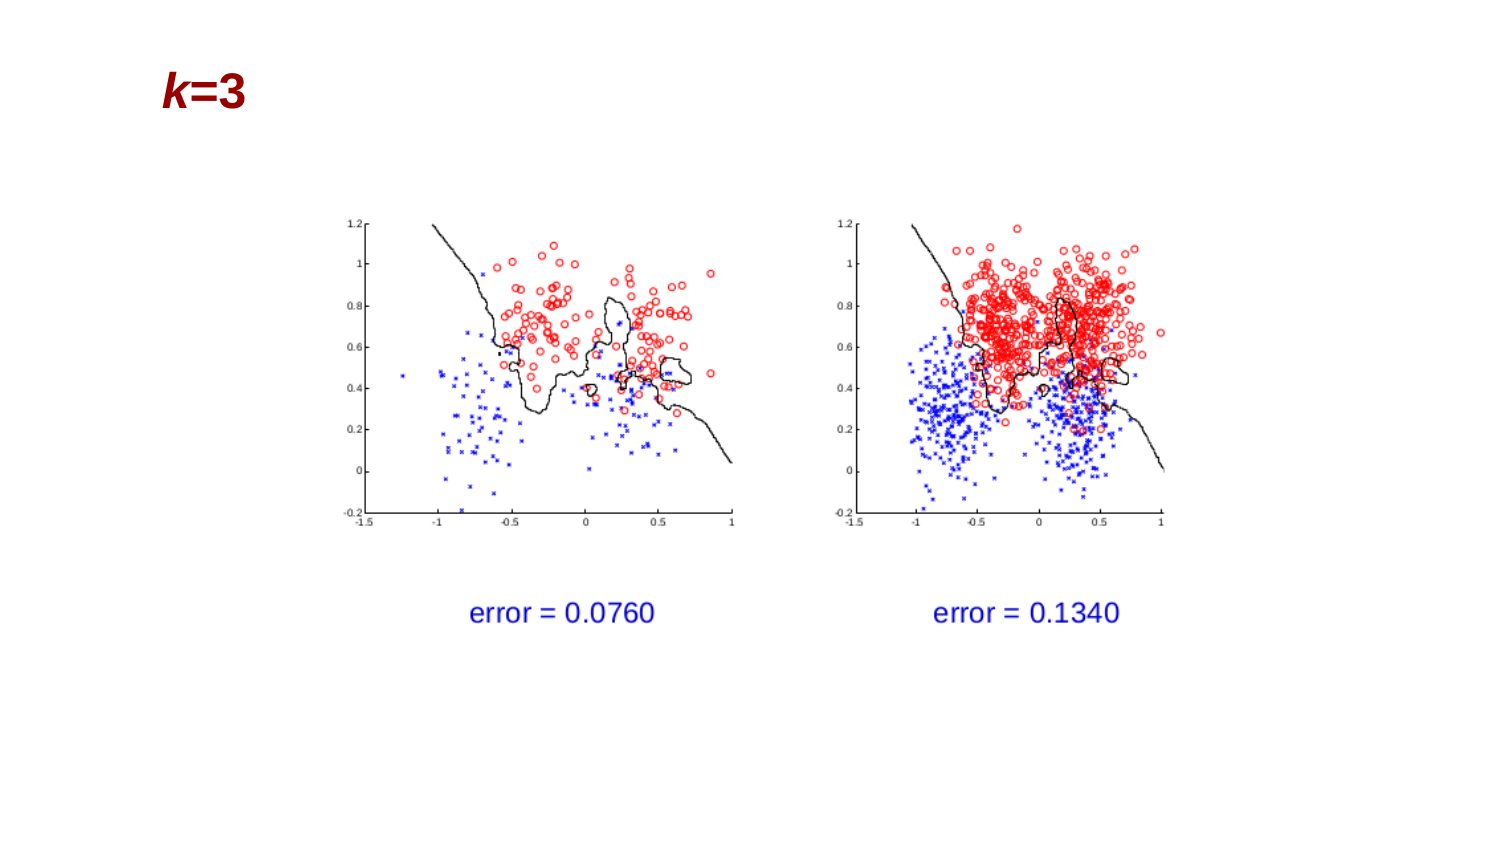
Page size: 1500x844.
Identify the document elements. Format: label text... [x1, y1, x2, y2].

picture [326, 202, 1174, 641]
text_box k=3 [146, 43, 1390, 250]
